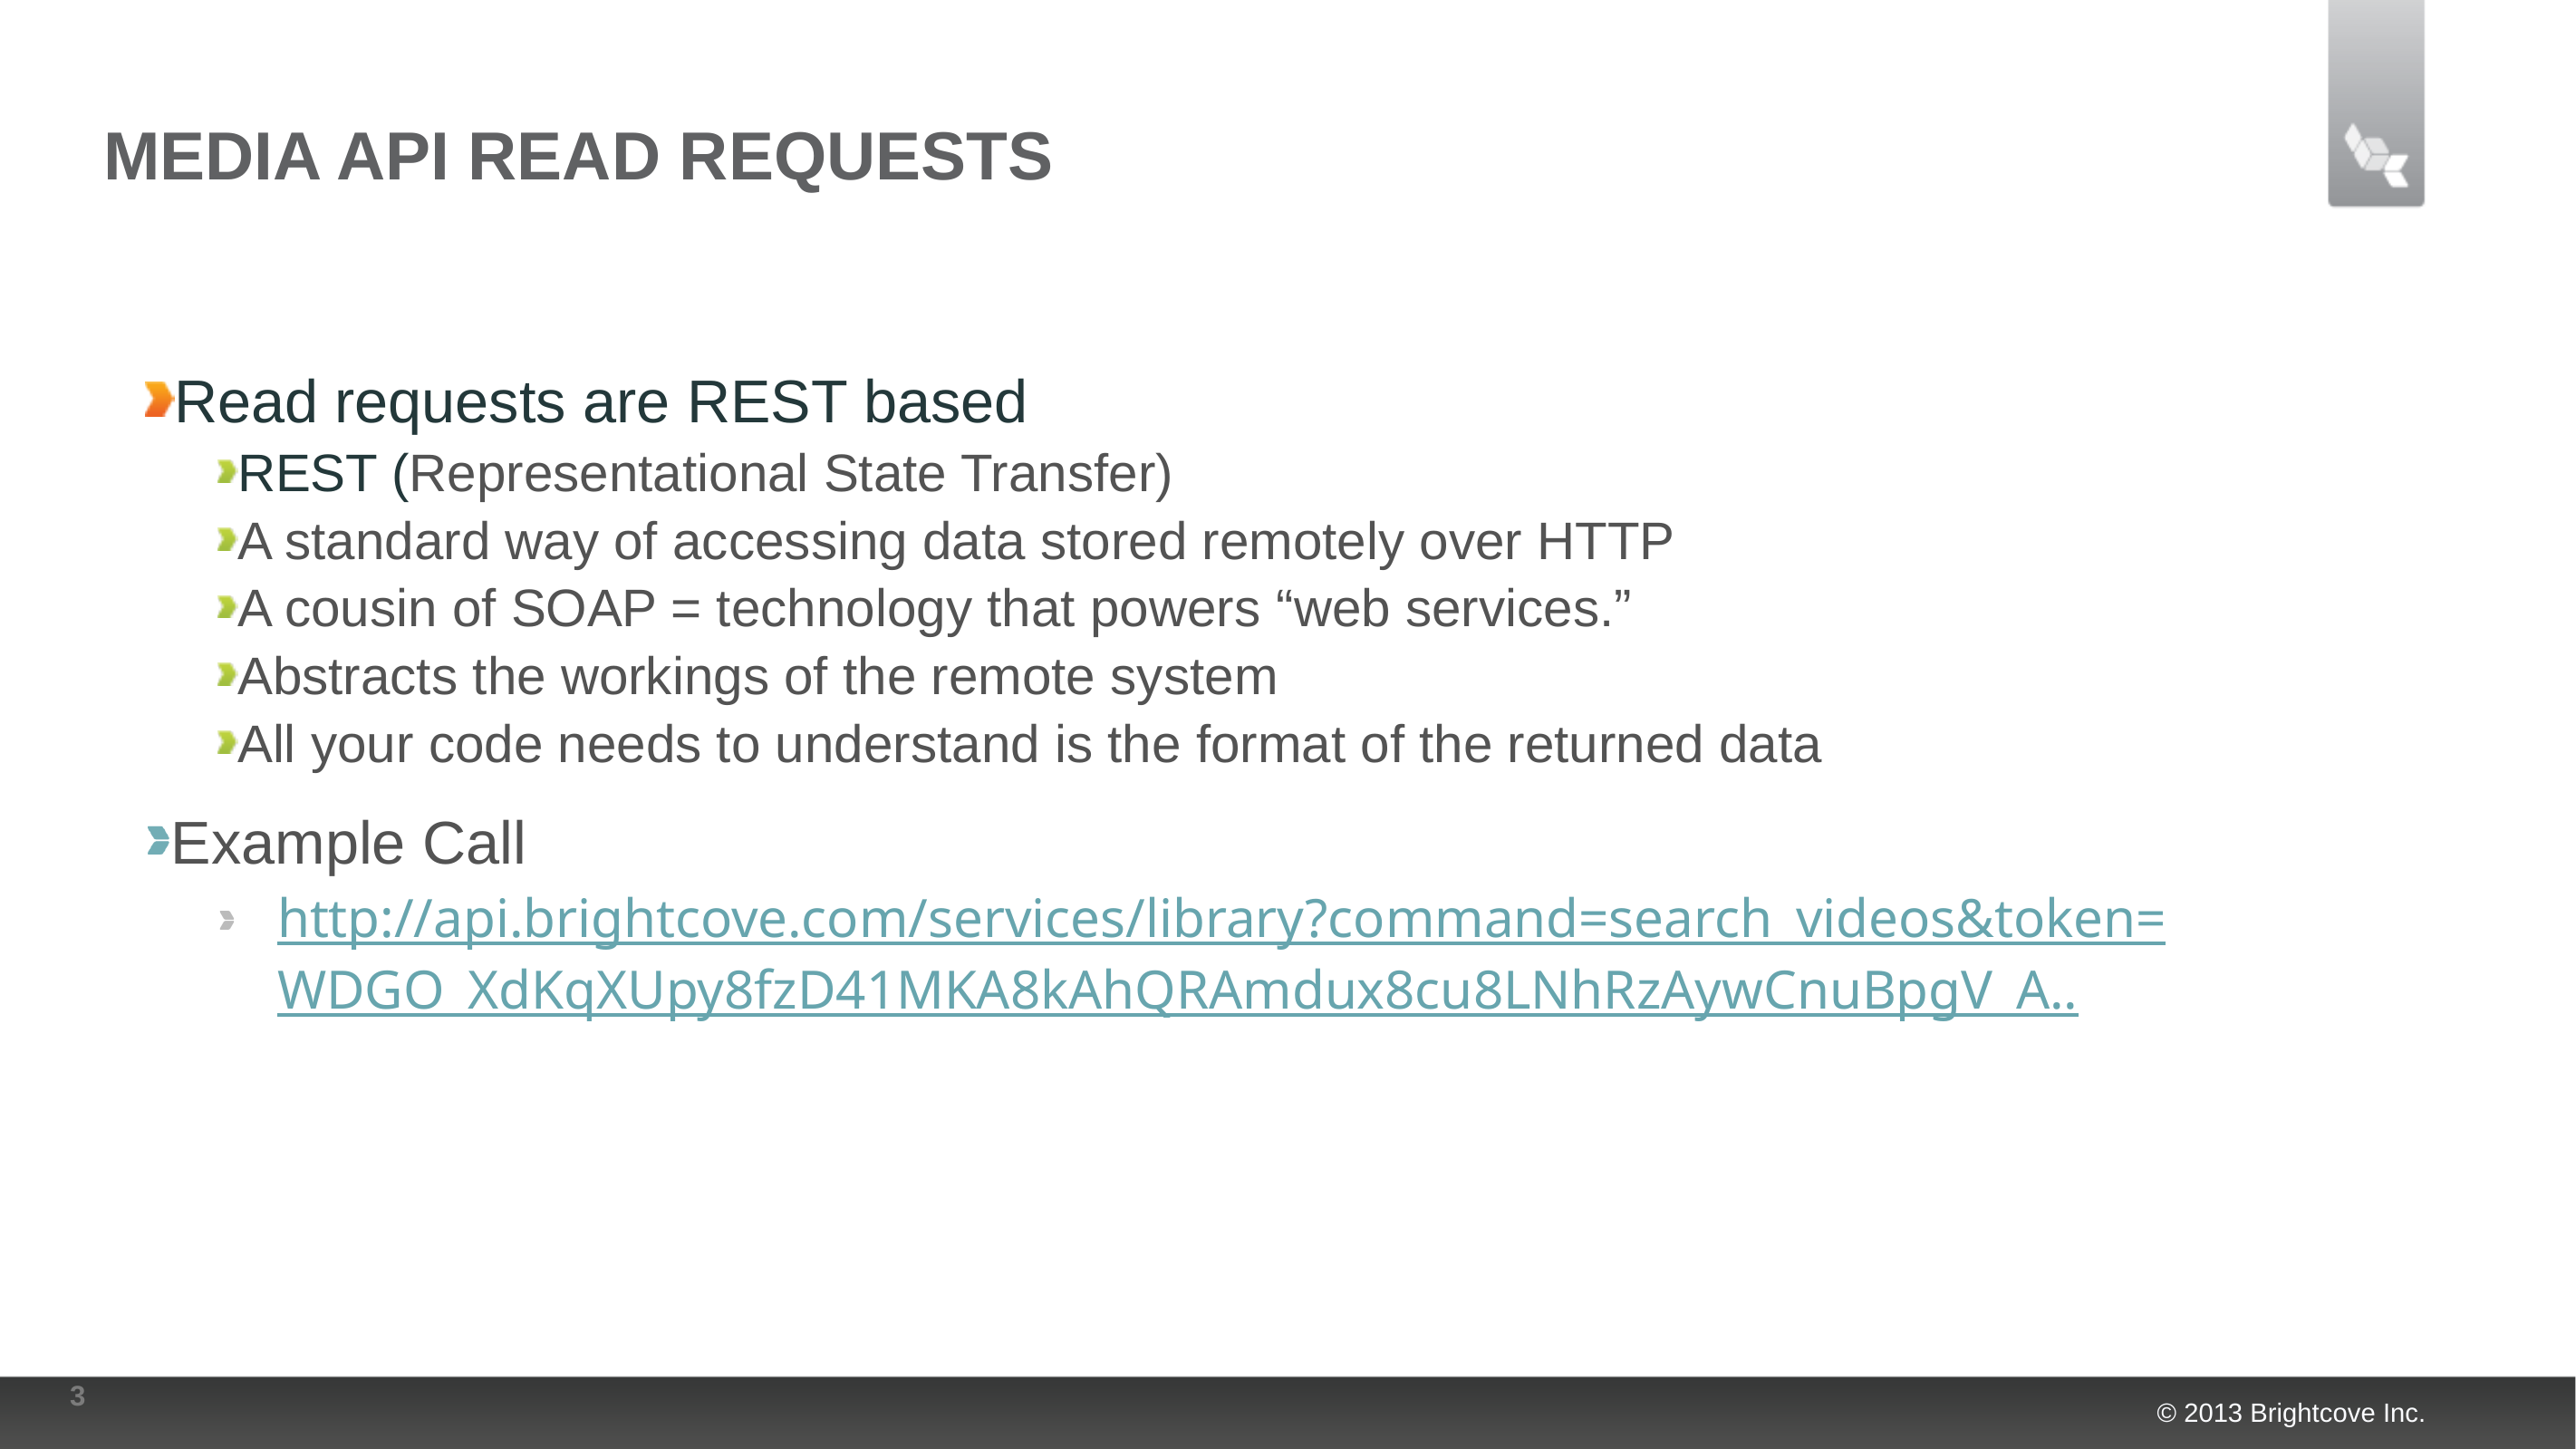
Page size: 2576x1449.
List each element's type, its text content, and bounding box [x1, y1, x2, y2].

picture [0, 0, 2576, 1449]
text_box 3 [46, 1366, 176, 1447]
title Media API read requests [80, 43, 2270, 261]
list Read requests are REST based REST (Representational State Transfer) A standard way of accessing data stored remotely over HTTP A cousin of SOAP = technology that powers “web services.” Abstracts the workings of the remote system All your code needs to understand is the format of the returned data Example Call http://api.brightcove.com/services/library?command=search_videos&token=WDGO_XdKqXUpy8fzD41MKA8kAhQRAmdux8cu8LNhRzAywCnuBpgV_A.. [80, 284, 2441, 1241]
